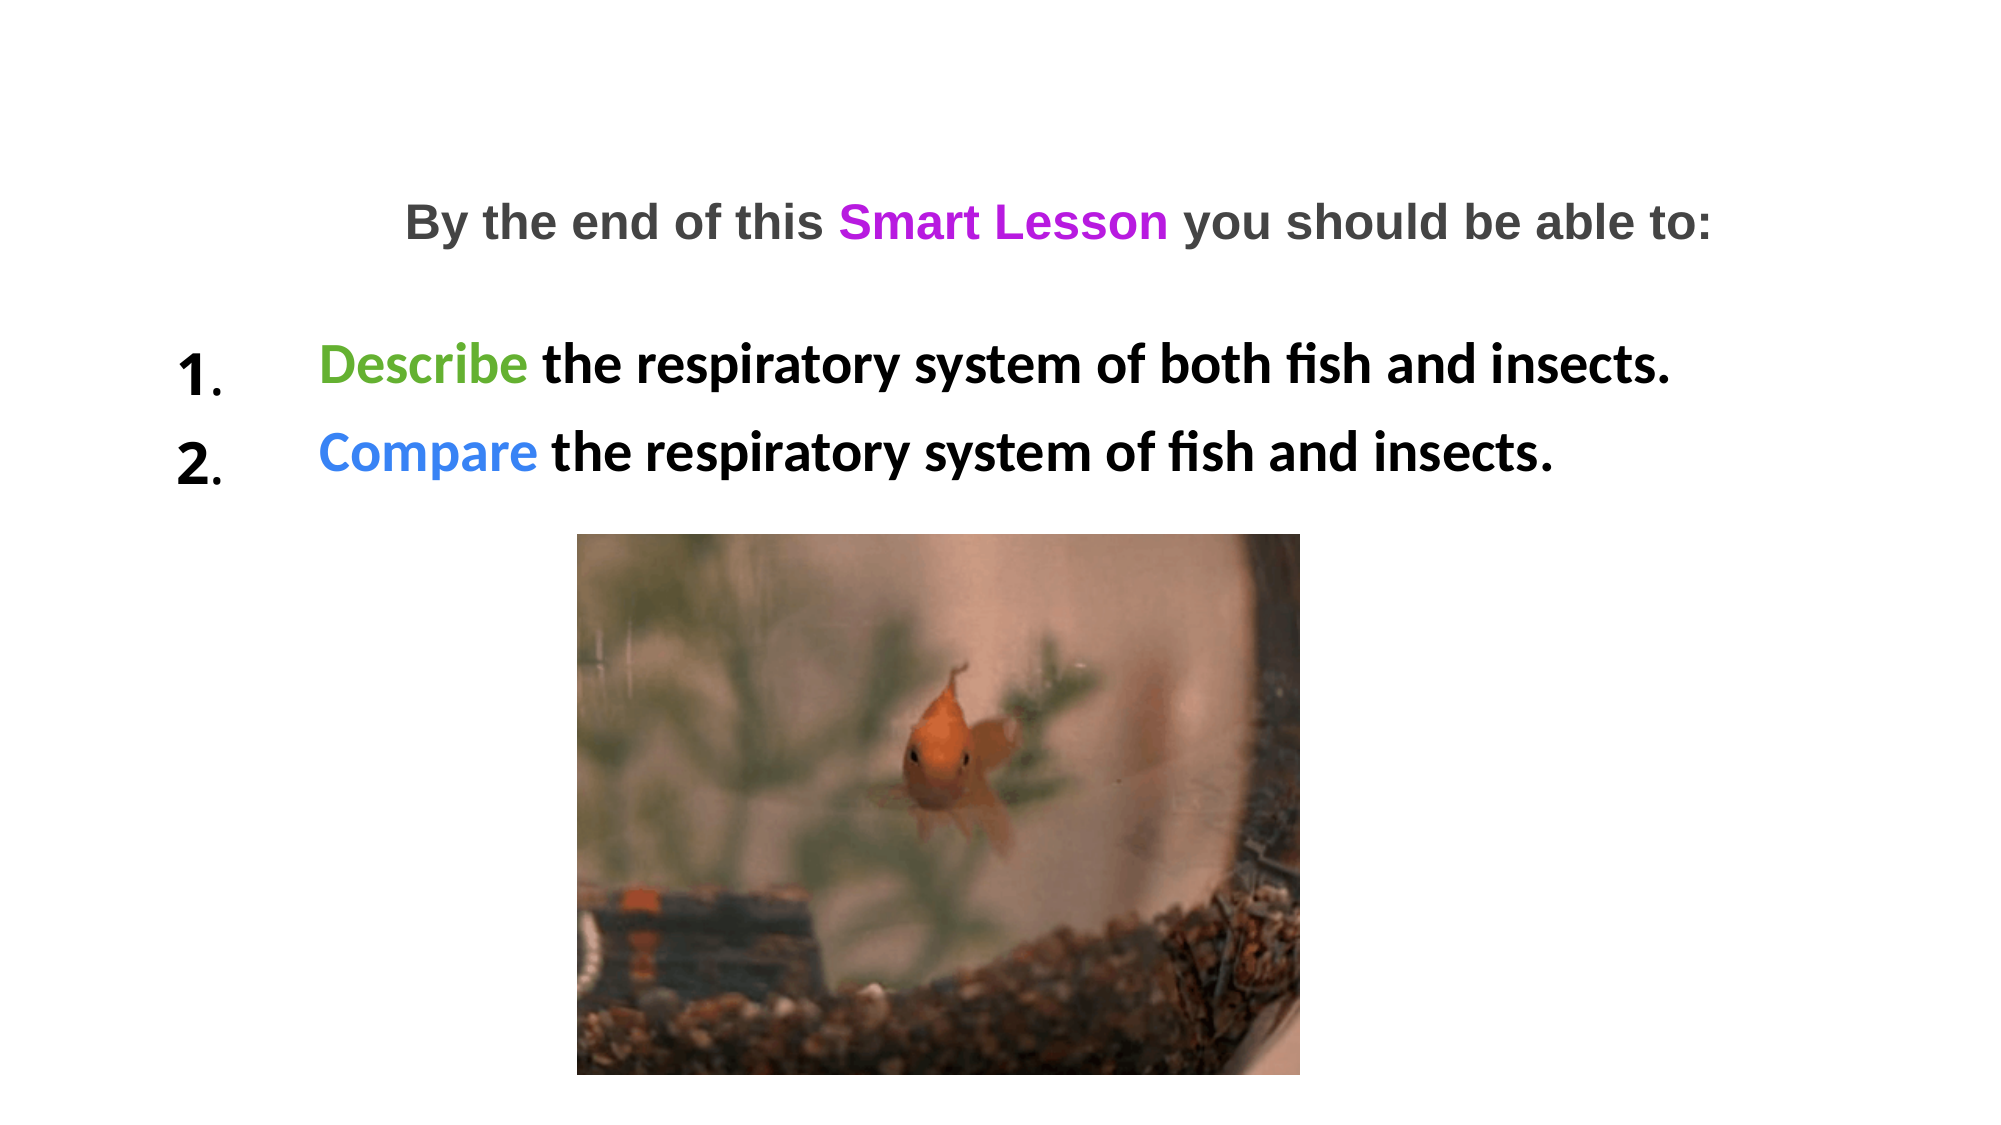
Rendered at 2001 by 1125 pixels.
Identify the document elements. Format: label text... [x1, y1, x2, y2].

table_cell Compare the respiratory system of fish and insects. [310, 413, 1892, 502]
picture [577, 534, 1300, 1076]
table_header Describe the respiratory system of both fish and insects. [310, 324, 1892, 413]
table_header 1. [167, 324, 310, 413]
table_cell 2. [167, 413, 310, 502]
text_box By the end of this Smart Lesson you should be able to: [227, 182, 1892, 258]
